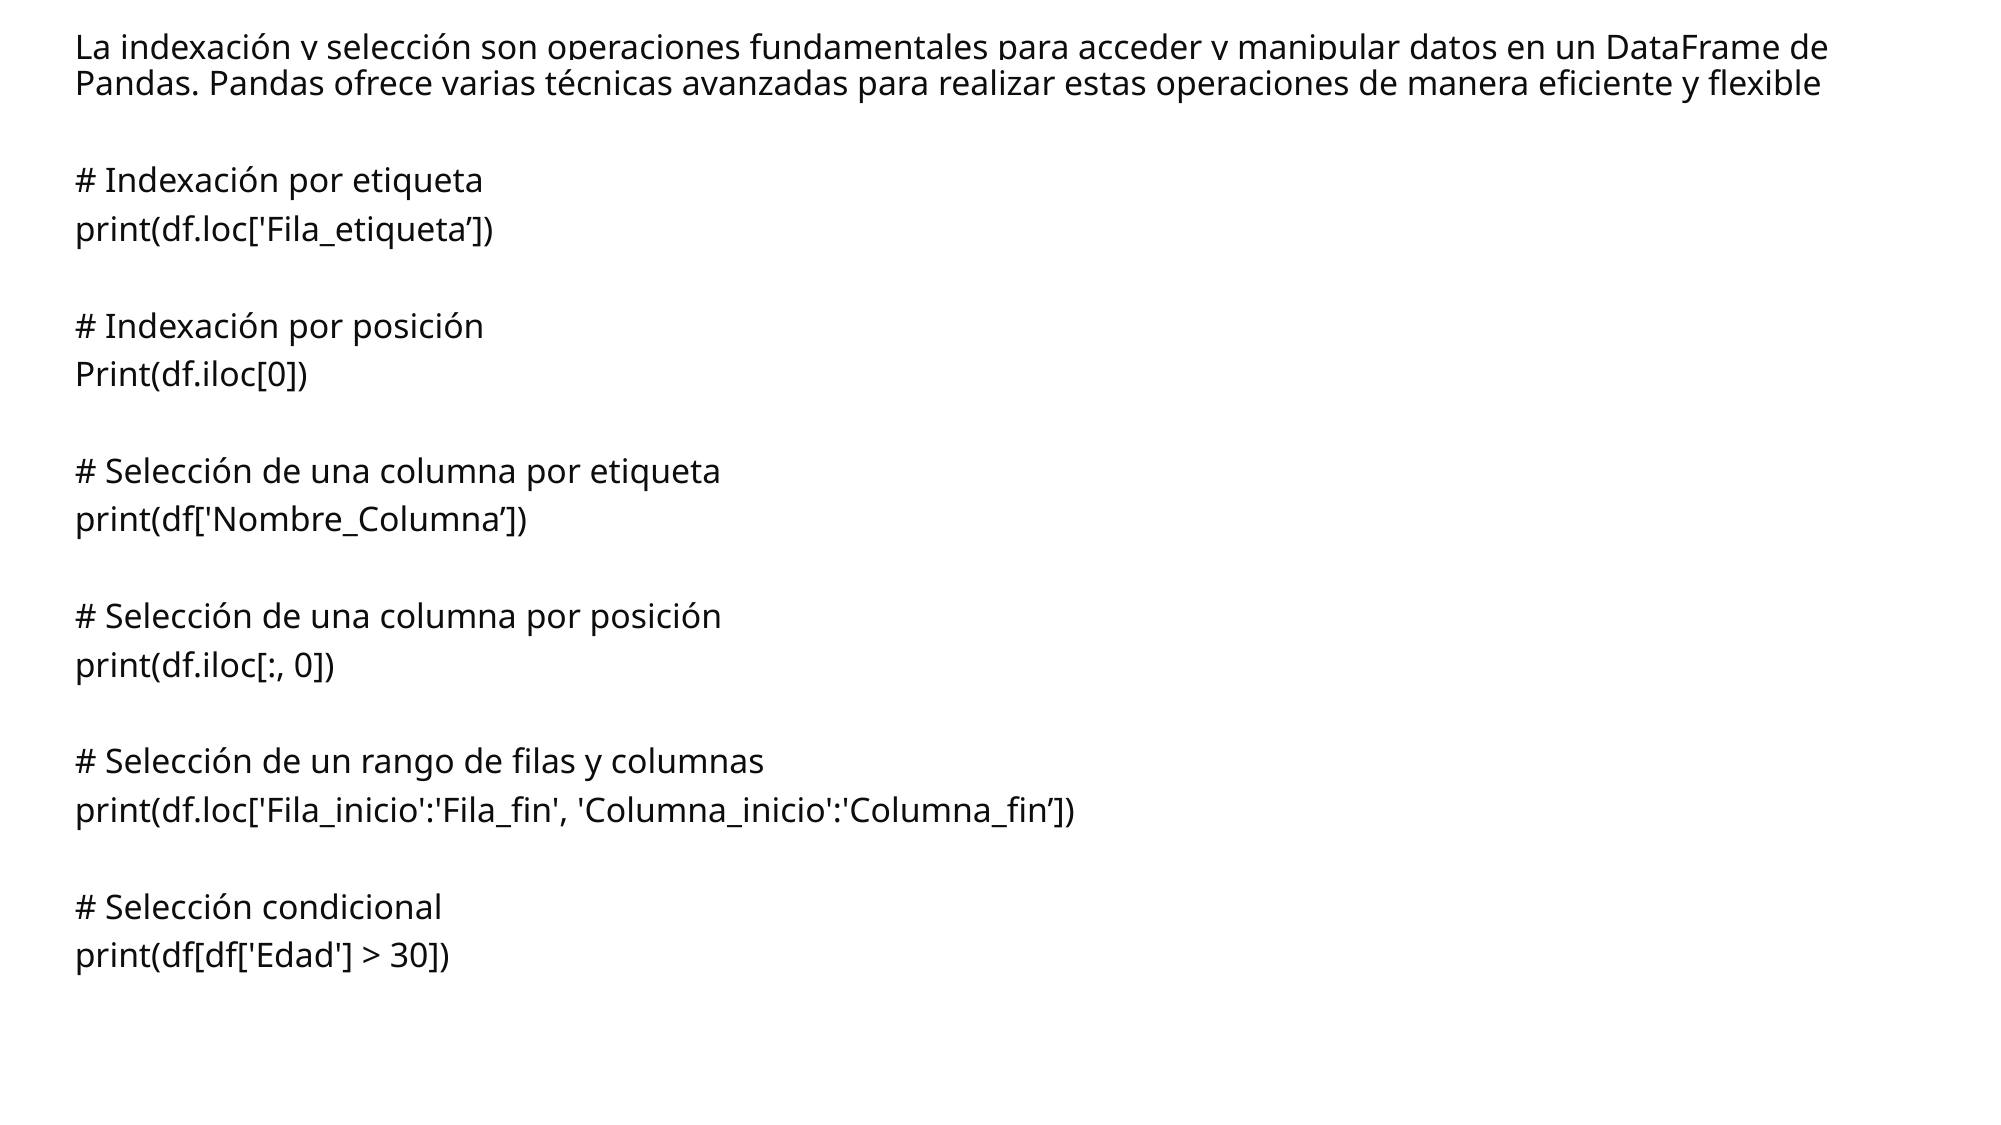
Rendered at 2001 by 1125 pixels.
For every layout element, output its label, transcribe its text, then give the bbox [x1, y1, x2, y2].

list La indexación y selección son operaciones fundamentales para acceder y manipular datos en un DataFrame de Pandas. Pandas ofrece varias técnicas avanzadas para realizar estas operaciones de manera eficiente y flexible # Indexación por etiqueta print(df.loc['Fila_etiqueta’]) # Indexación por posición Print(df.iloc[0]) # Selección de una columna por etiqueta print(df['Nombre_Columna’]) # Selección de una columna por posición print(df.iloc[:, 0]) # Selección de un rango de filas y columnas print(df.loc['Fila_inicio':'Fila_fin', 'Columna_inicio':'Columna_fin’]) # Selección condicional print(df[df['Edad'] > 30]) [59, 22, 1863, 1014]
